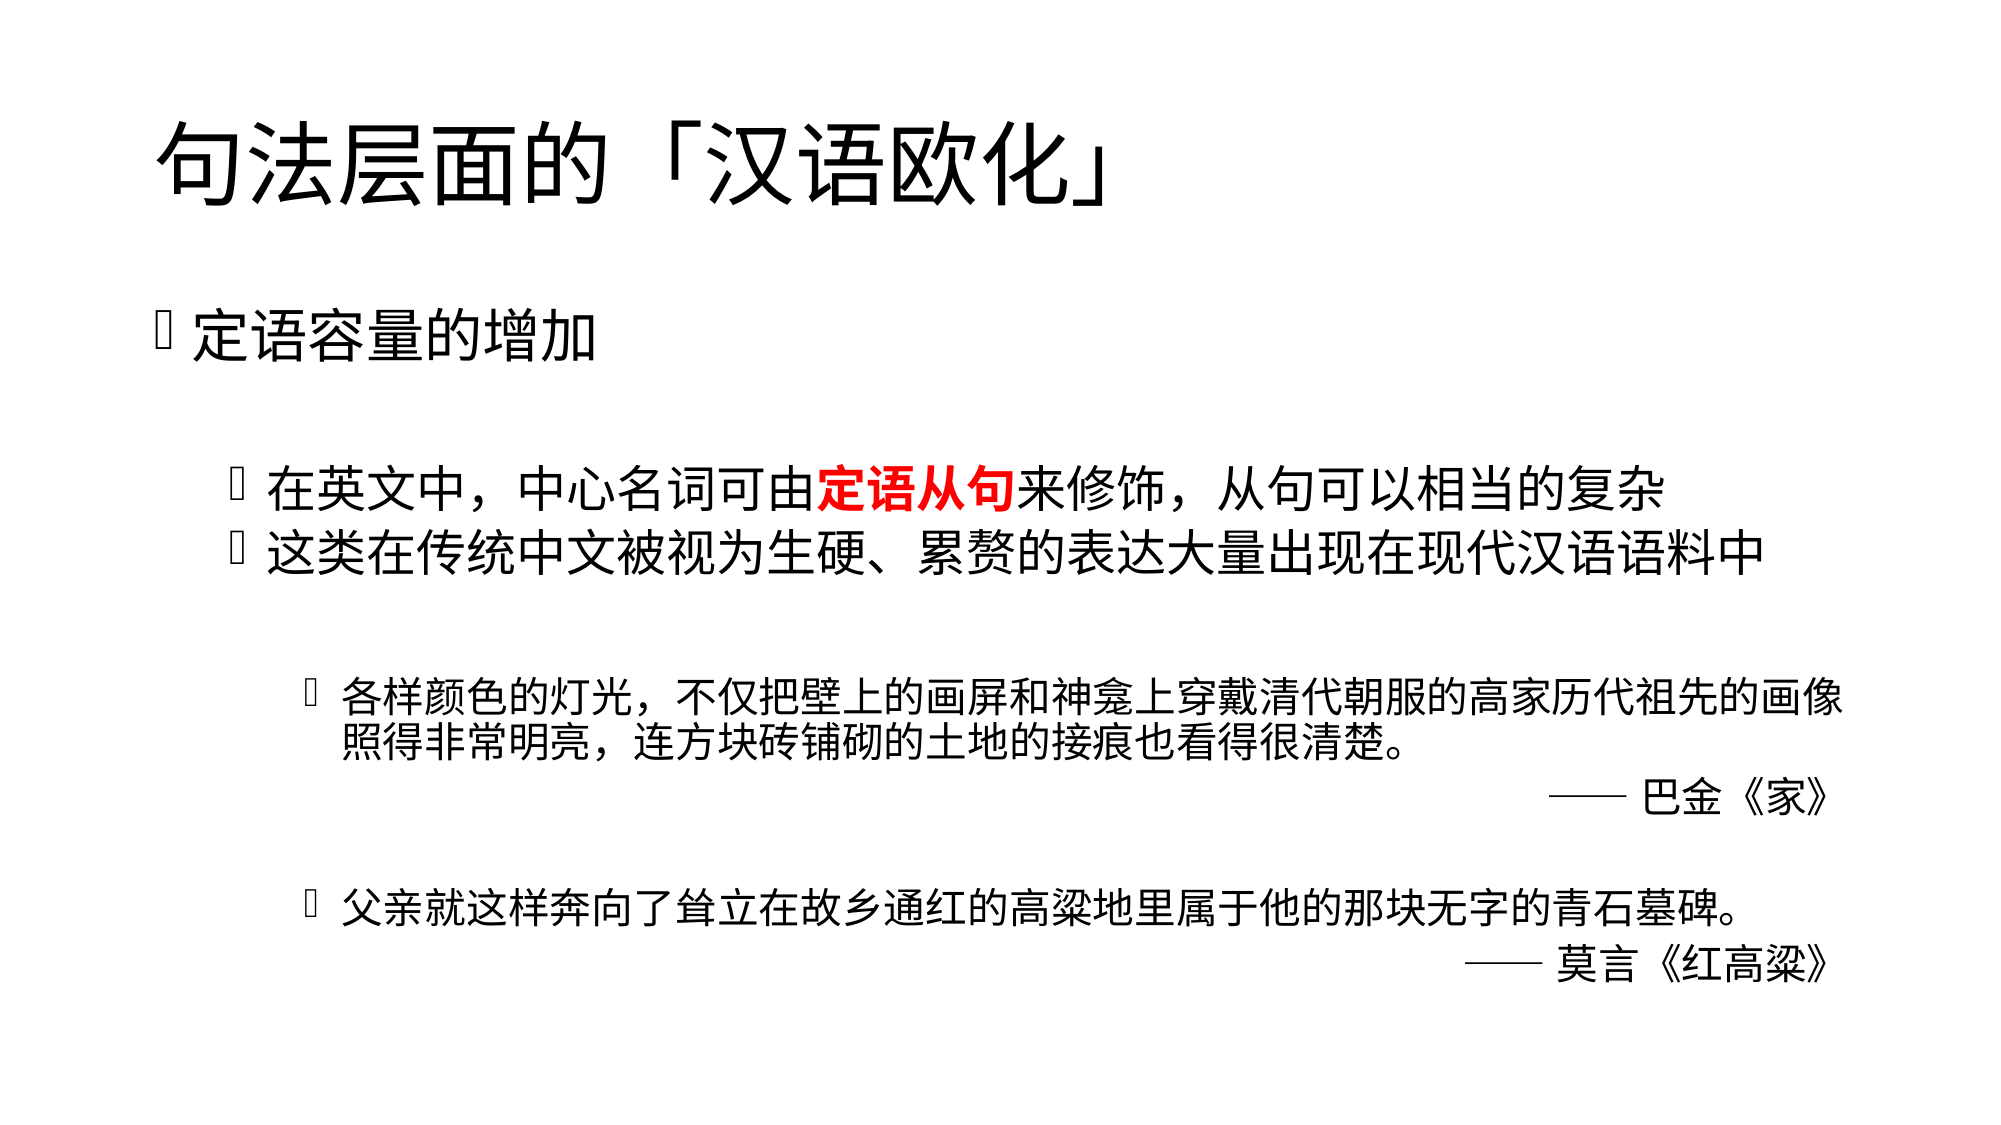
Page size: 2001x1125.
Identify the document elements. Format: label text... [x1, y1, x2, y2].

title 句法层面的「汉语欧化」 [138, 60, 1864, 278]
list 定语容量的增加 在英文中，中心名词可由定语从句来修饰，从句可以相当的复杂 这类在传统中文被视为生硬、累赘的表达大量出现在现代汉语语料中 各样颜色的灯光，不仅把壁上的画屏和神龛上穿戴清代朝服的高家历代祖先的画像照得非常明亮，连方块砖铺砌的土地的接痕也看得很清楚。 ——巴金《家》 父亲就这样奔向了耸立在故乡通红的高粱地里属于他的那块无字的青石墓碑。 ——莫言《红高粱》 [138, 299, 1864, 1014]
